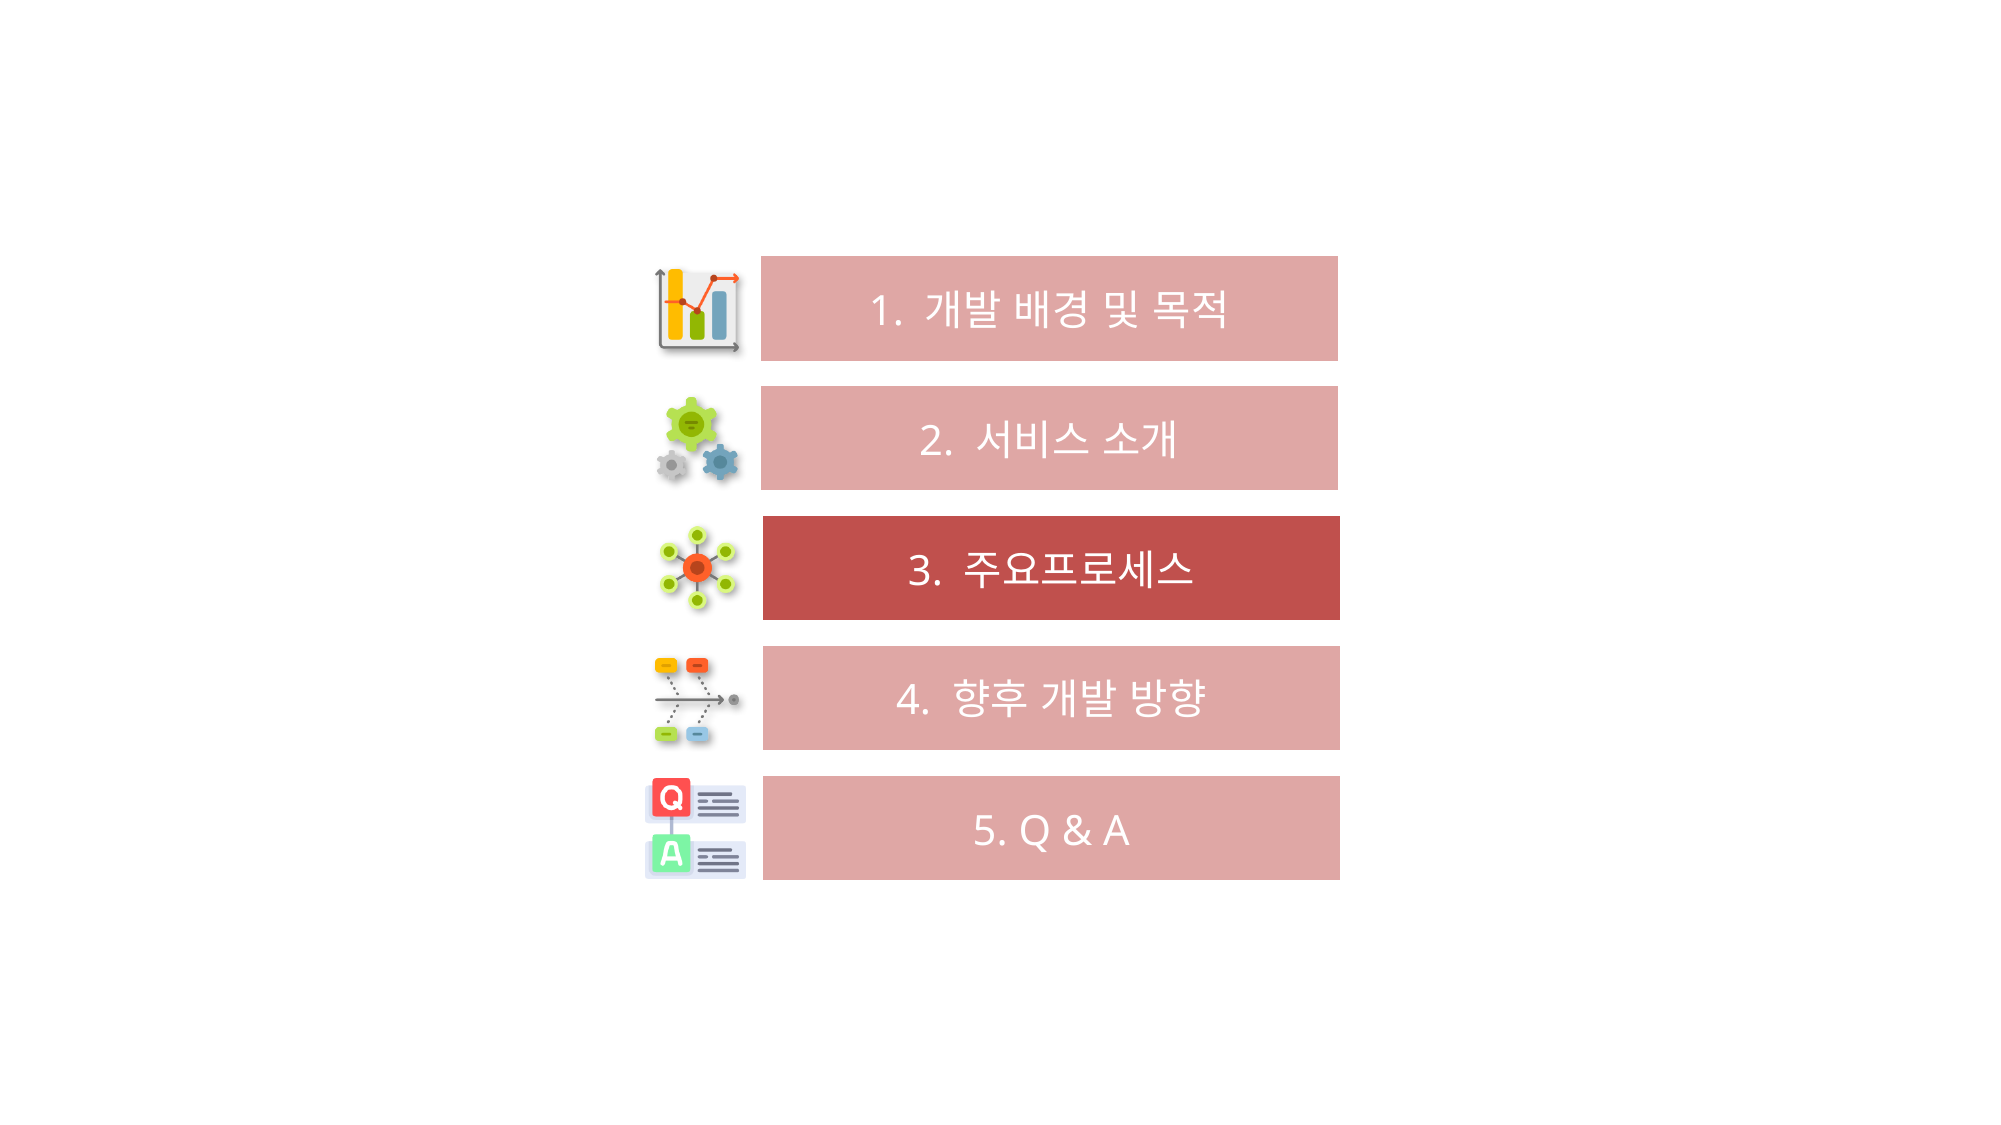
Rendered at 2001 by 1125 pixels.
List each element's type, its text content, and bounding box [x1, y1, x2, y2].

text_box 2. 서비스 소개 [759, 384, 1340, 493]
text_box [645, 269, 746, 879]
text_box 5. Q & A [761, 774, 1342, 882]
text_box 1. 개발 배경 및 목적 [759, 254, 1340, 363]
text_box 3. 주요프로세스 [761, 514, 1342, 622]
text_box 4. 향후 개발 방향 [761, 644, 1342, 752]
